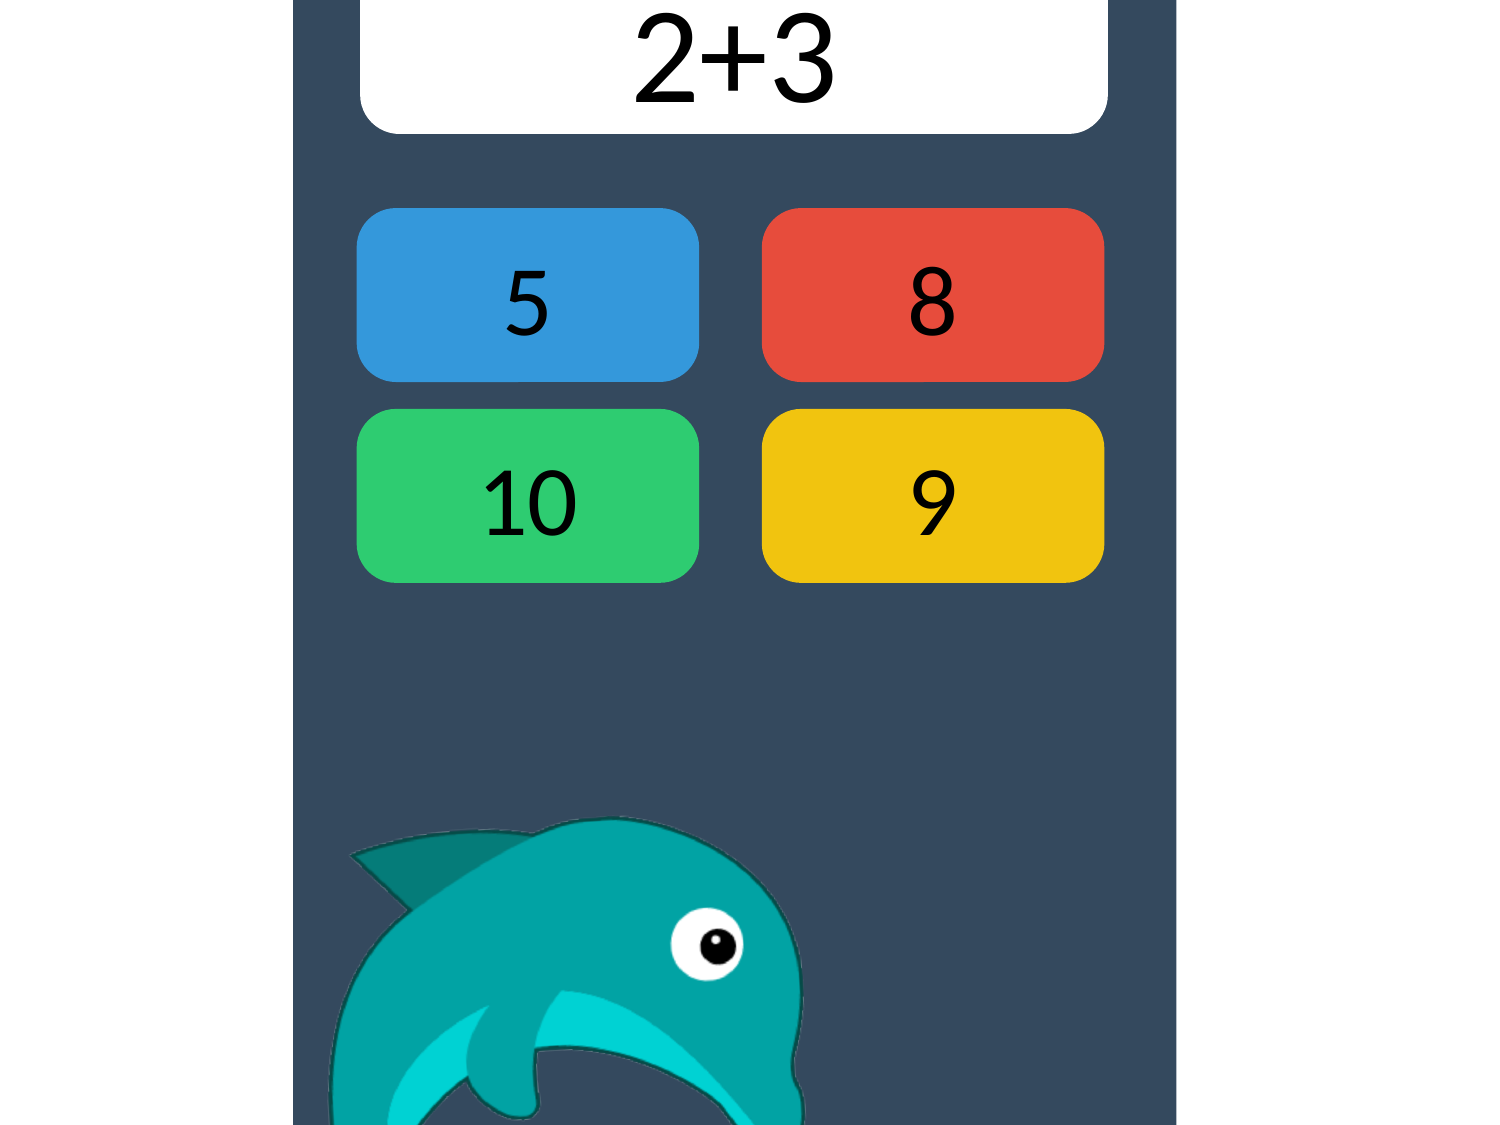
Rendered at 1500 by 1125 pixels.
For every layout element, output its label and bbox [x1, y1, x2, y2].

text_box [292, 0, 1177, 1125]
